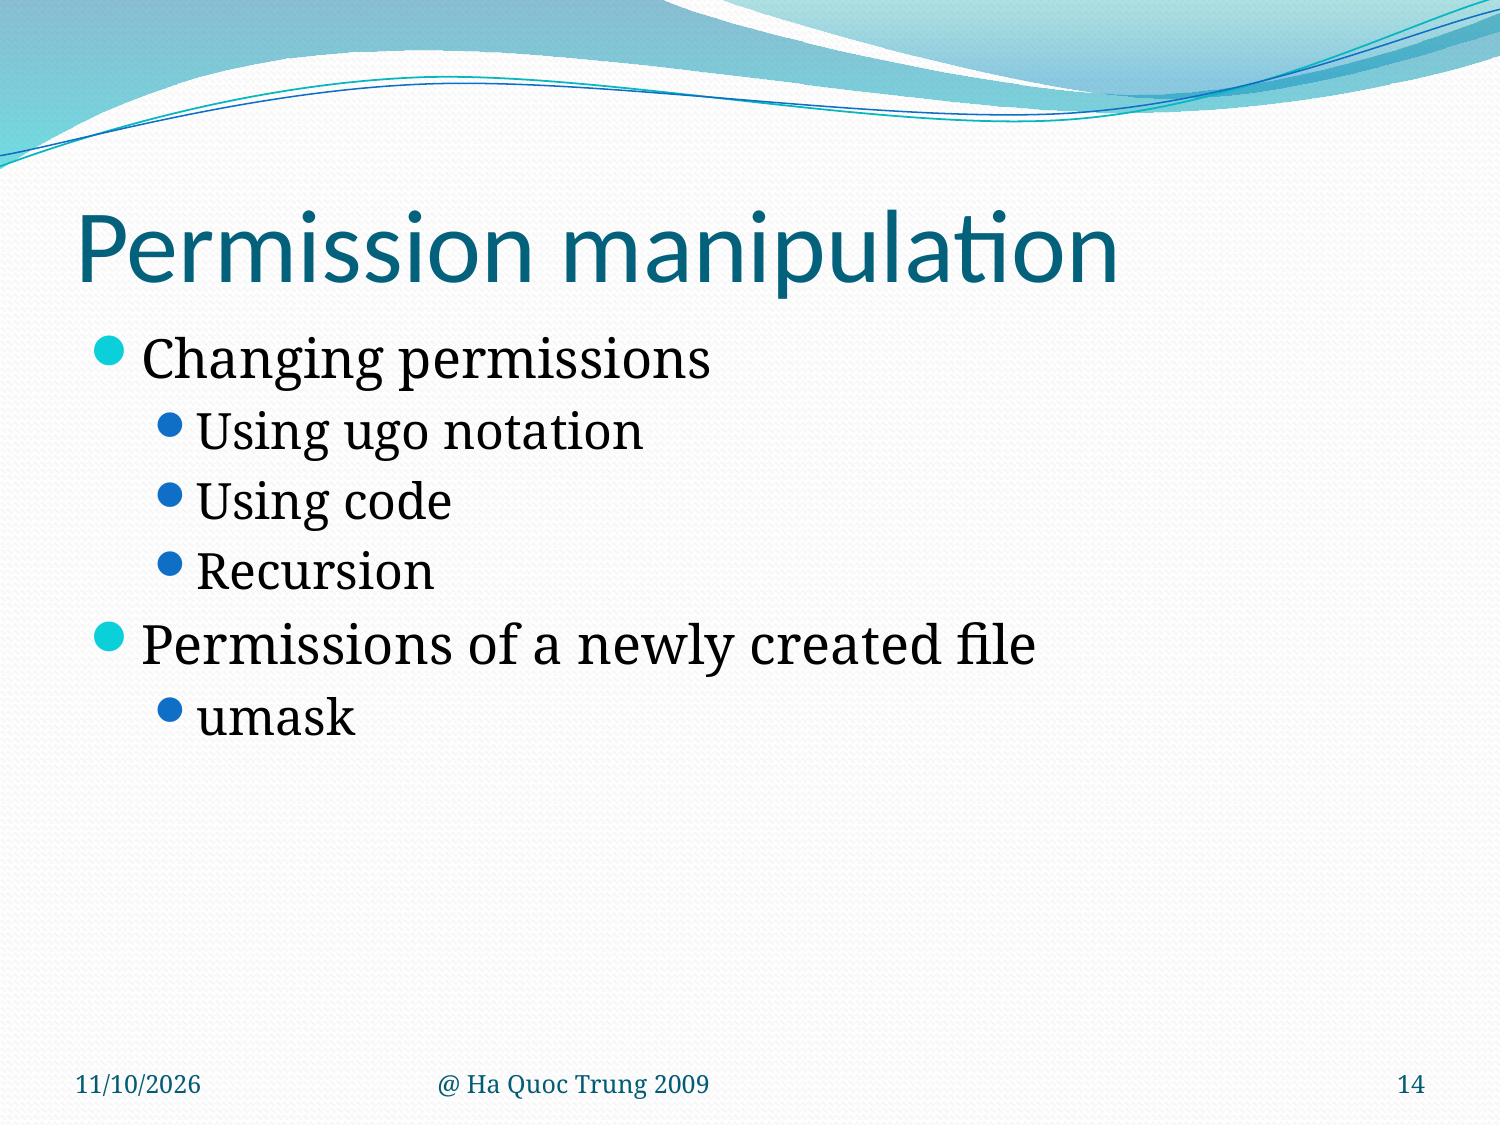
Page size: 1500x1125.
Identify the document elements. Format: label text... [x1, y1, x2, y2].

list Changing permissions Using ugo notation Using code Recursion Permissions of a newly created file umask [75, 317, 1425, 1038]
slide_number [75, 1042, 425, 1103]
slide_number 14 [1299, 1042, 1425, 1103]
title Permission manipulation [75, 115, 1425, 303]
footer @ Ha Quoc Trung 2009 [437, 1042, 988, 1103]
